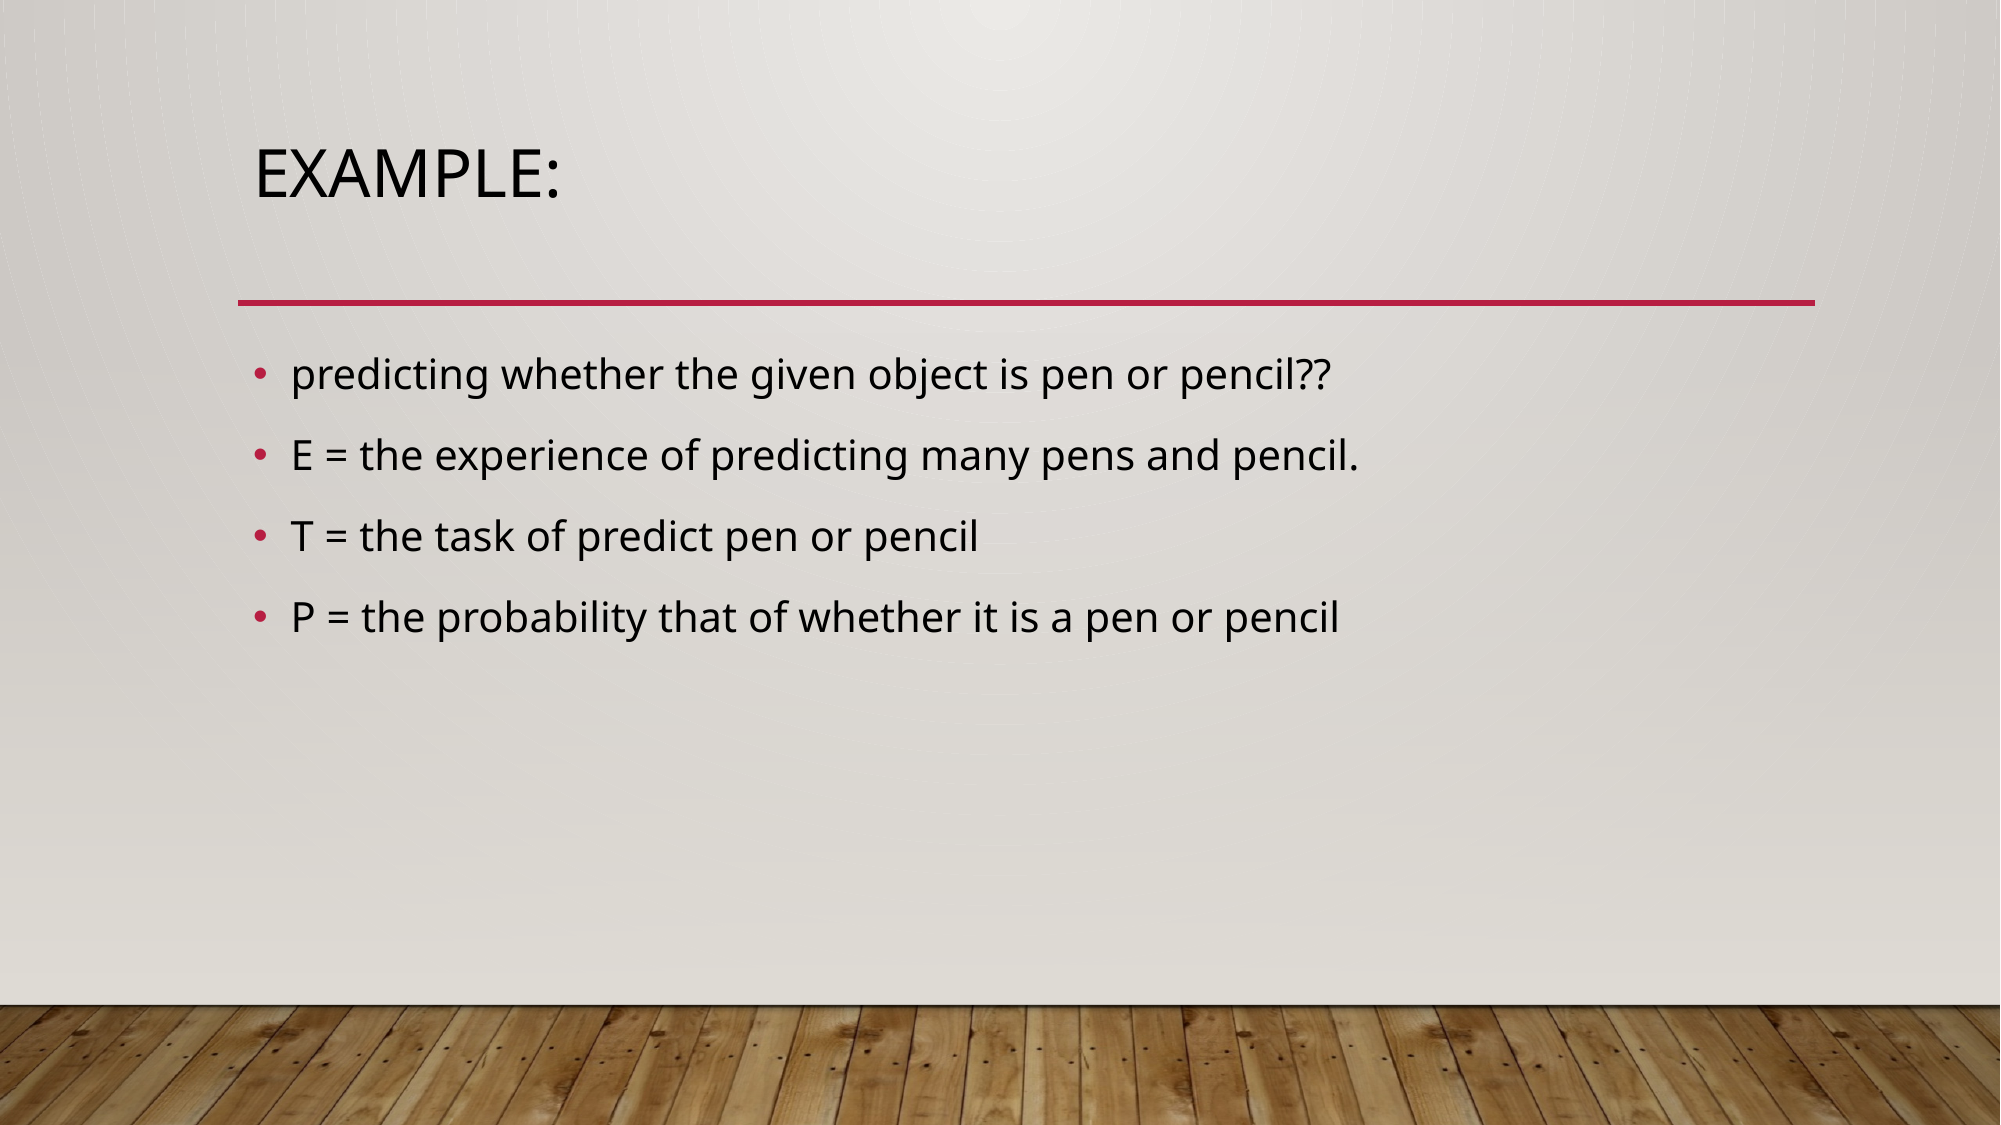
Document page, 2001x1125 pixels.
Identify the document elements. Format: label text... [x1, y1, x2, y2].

title Example: [238, 131, 1814, 305]
picture [0, 1005, 2000, 1125]
list predicting whether the given object is pen or pencil?? E = the experience of predicting many pens and pencil. T = the task of predict pen or pencil P = the probability that of whether it is a pen or pencil [238, 330, 1814, 897]
